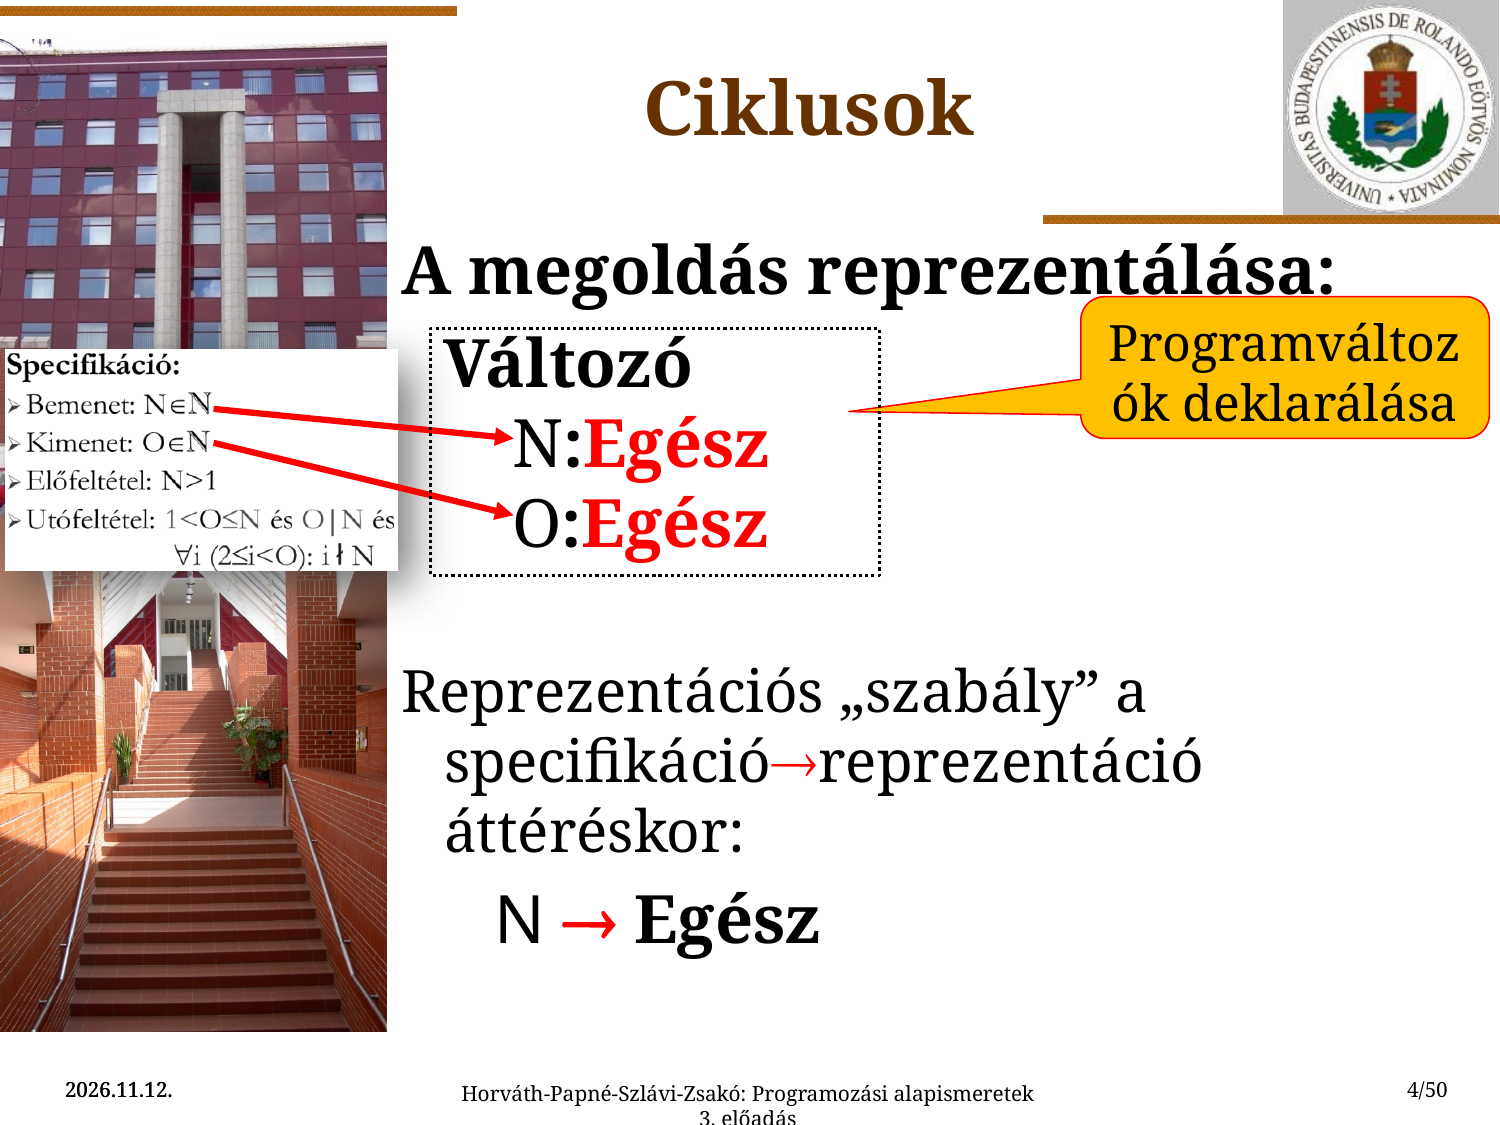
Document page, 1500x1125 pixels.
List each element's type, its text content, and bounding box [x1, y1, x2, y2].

text_box [430, 328, 880, 576]
picture [1043, 0, 1500, 232]
list A megoldás reprezentálása: Változó N:Egész O:Egész Reprezentációs „szabály” a specifikációreprezentáció áttéréskor: N  Egész [384, 220, 1471, 407]
text_box 2015.08.02. [49, 1069, 363, 1125]
list A megoldás reprezentálása: Változó N:Egész O:Egész Reprezentációs „szabály” a specifikációreprezentáció áttéréskor: N  Egész [384, 413, 1471, 1000]
text_box Programváltozók deklarálása [880, 296, 1490, 439]
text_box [213, 442, 514, 516]
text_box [213, 408, 514, 439]
text_box 4/50 [1149, 1069, 1463, 1125]
picture [0, 39, 398, 1032]
footer Horváth-Papné-Szlávi-Zsakó: Programozási alapismeretek 3. előadás [437, 1072, 1059, 1125]
picture [0, 0, 457, 24]
title Ciklusok [384, 14, 1235, 197]
